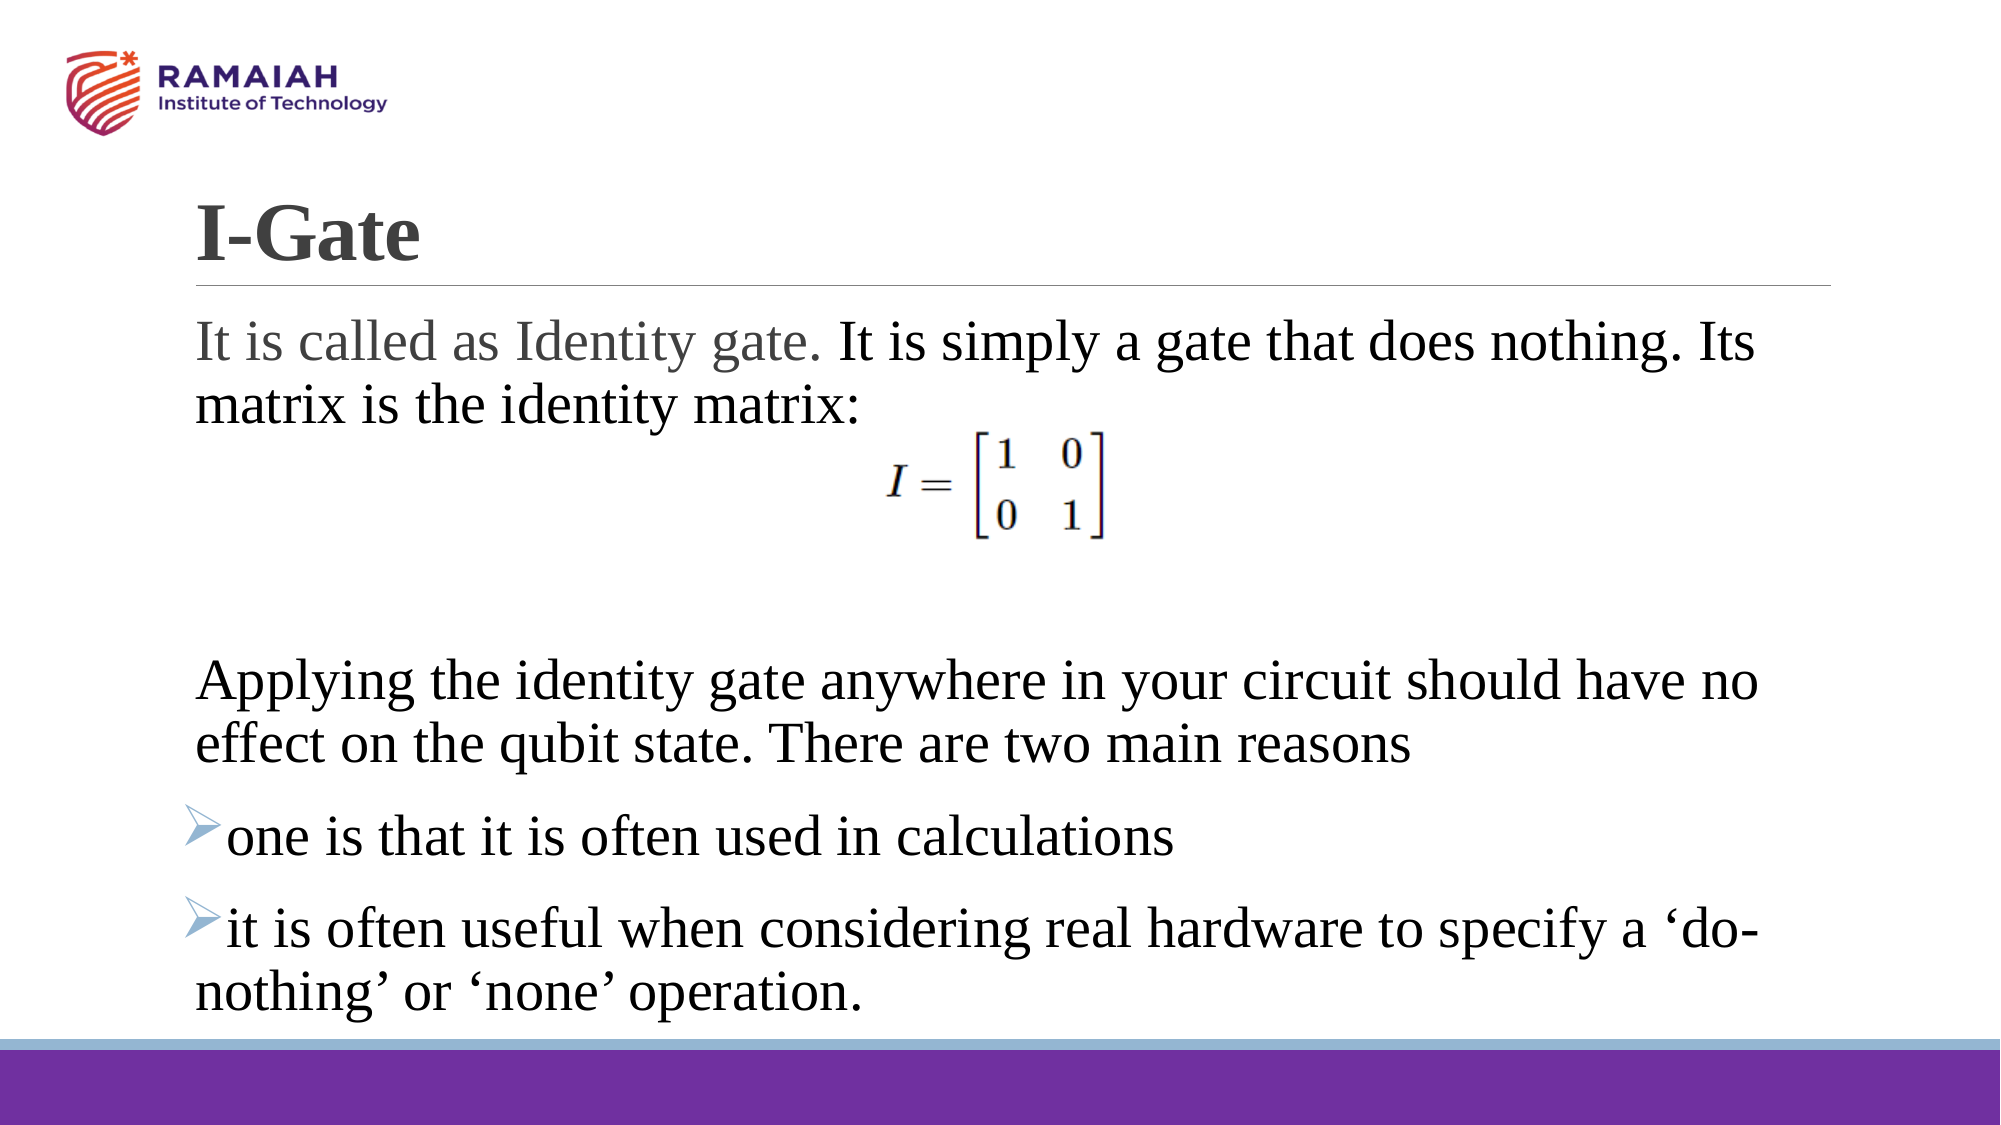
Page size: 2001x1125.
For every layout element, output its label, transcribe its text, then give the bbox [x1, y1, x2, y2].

picture [866, 410, 1134, 563]
list It is called as Identity gate. It is simply a gate that does nothing. Its matrix is the identity matrix: Applying the identity gate anywhere in your circuit should have no effect on the qubit state. There are two main reasons one is that it is often used in calculations it is often useful when considering real hardware to specify a ‘do-nothing’ or ‘none’ operation. [180, 302, 1830, 1014]
picture [28, 5, 429, 166]
title I-Gate [180, 47, 1830, 285]
